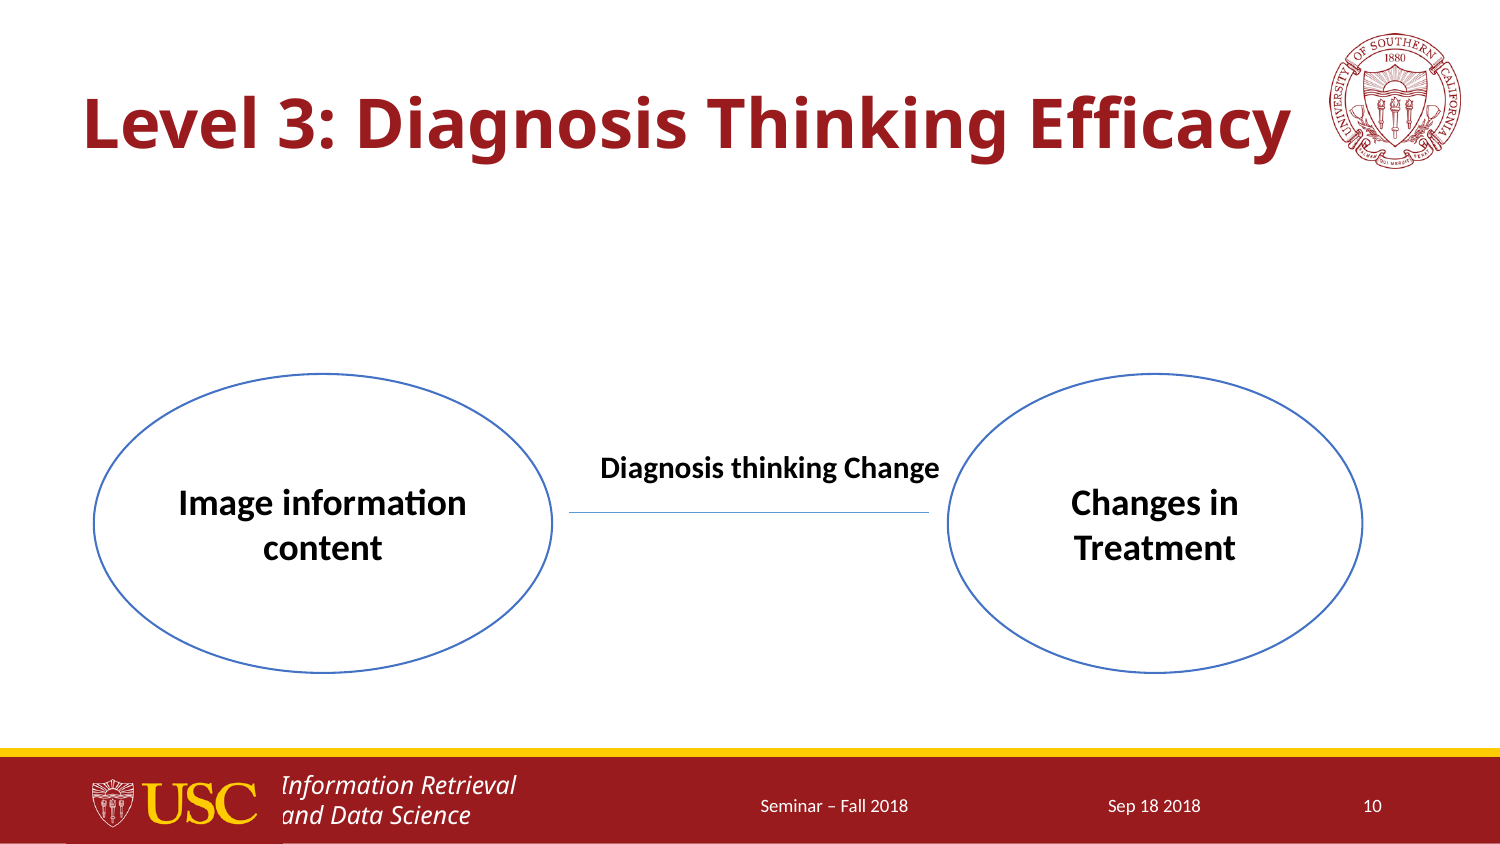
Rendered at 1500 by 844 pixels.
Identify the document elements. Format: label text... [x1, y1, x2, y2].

text_box Image information content [92, 372, 554, 674]
text_box Changes in Treatment [946, 372, 1364, 674]
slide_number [1093, 782, 1308, 827]
picture [1329, 33, 1461, 169]
footer Seminar – Fall 2018 [621, 782, 1048, 827]
slide_number 10 [1319, 782, 1397, 827]
text_box Diagnosis thinking Change [585, 440, 975, 493]
picture [66, 762, 283, 844]
title Level 3: Diagnosis Thinking Efficacy [66, 44, 1397, 208]
